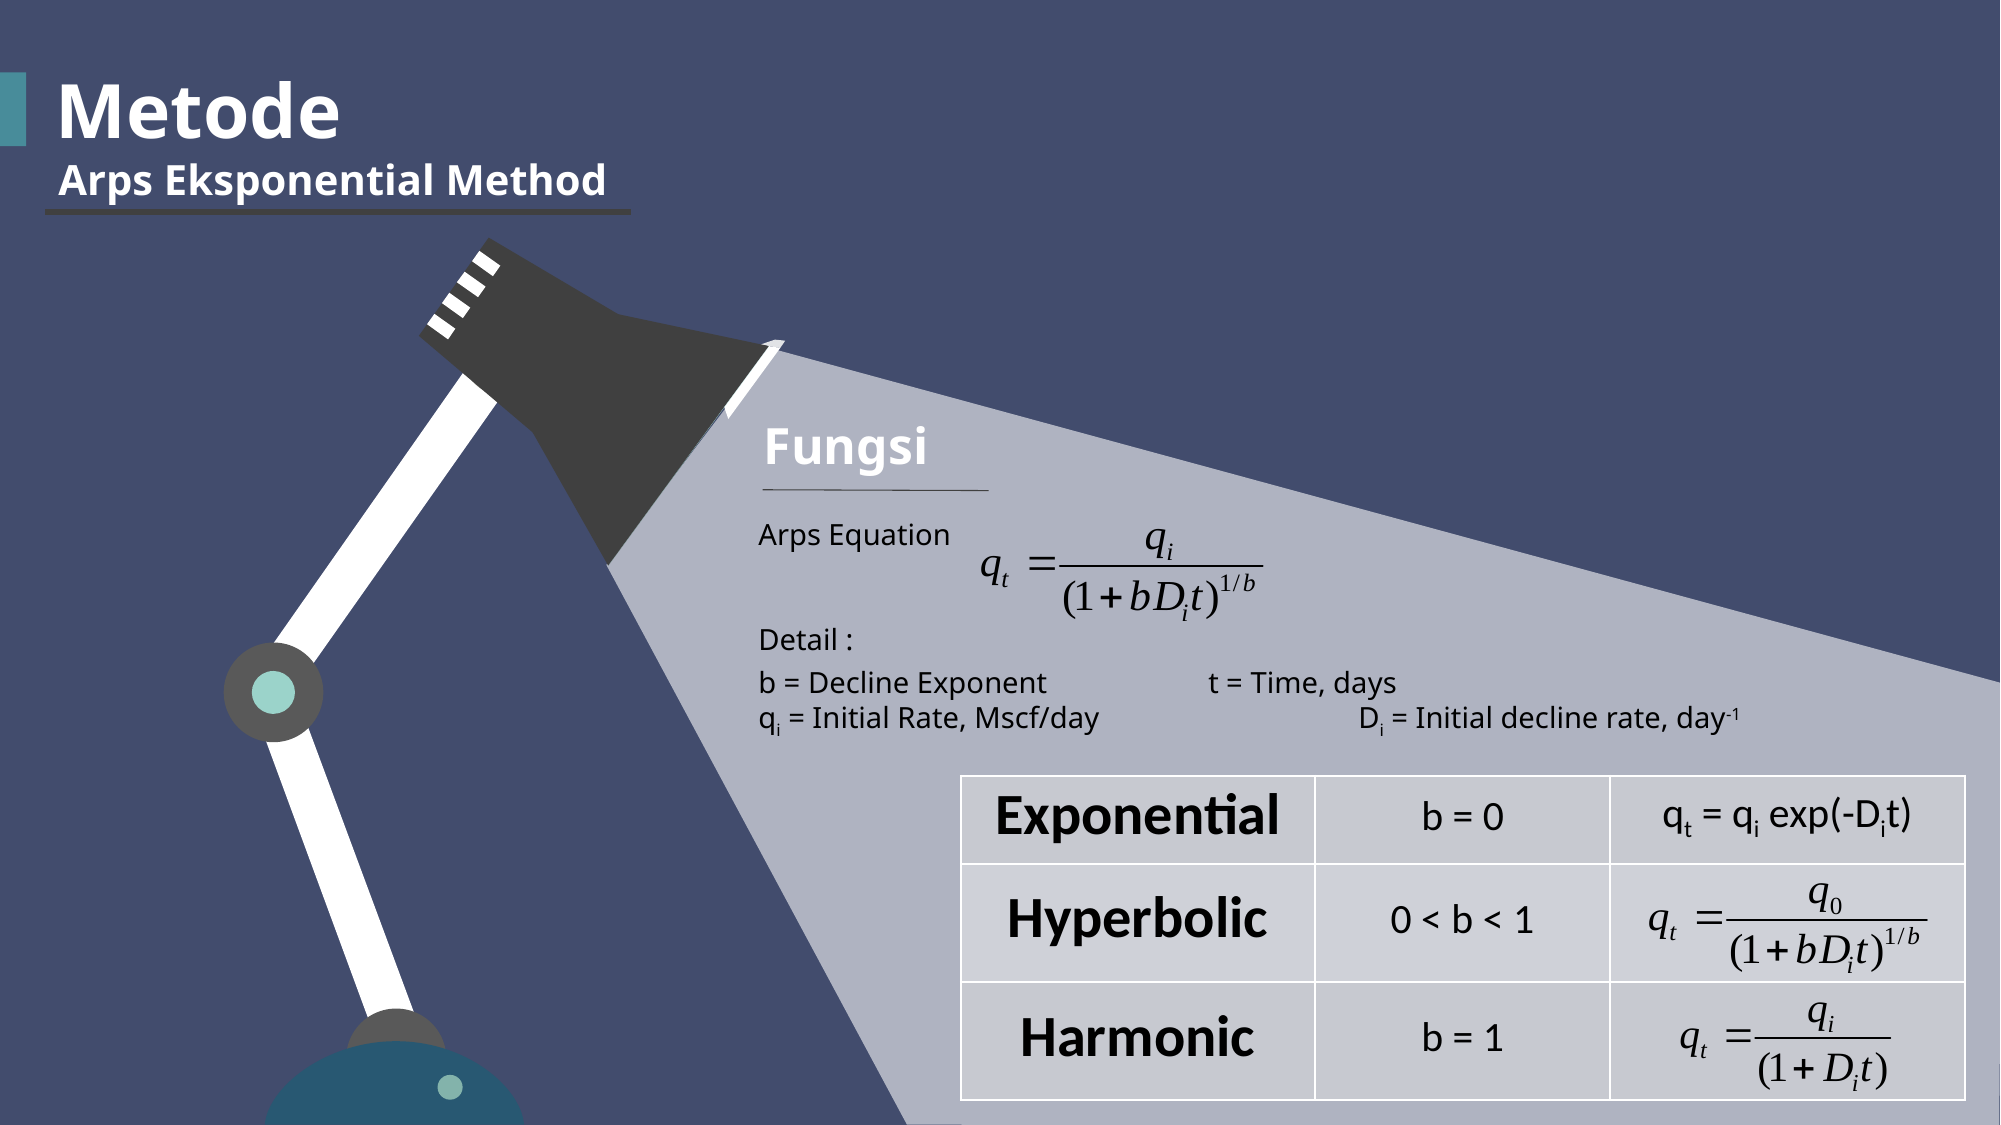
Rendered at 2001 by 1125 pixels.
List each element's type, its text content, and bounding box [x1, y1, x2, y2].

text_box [43, 146, 976, 212]
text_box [743, 407, 1777, 745]
text_box Metode [40, 56, 776, 162]
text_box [1673, 982, 1899, 1101]
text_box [223, 204, 2000, 1125]
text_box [1641, 863, 1937, 983]
text_box [0, 71, 27, 147]
